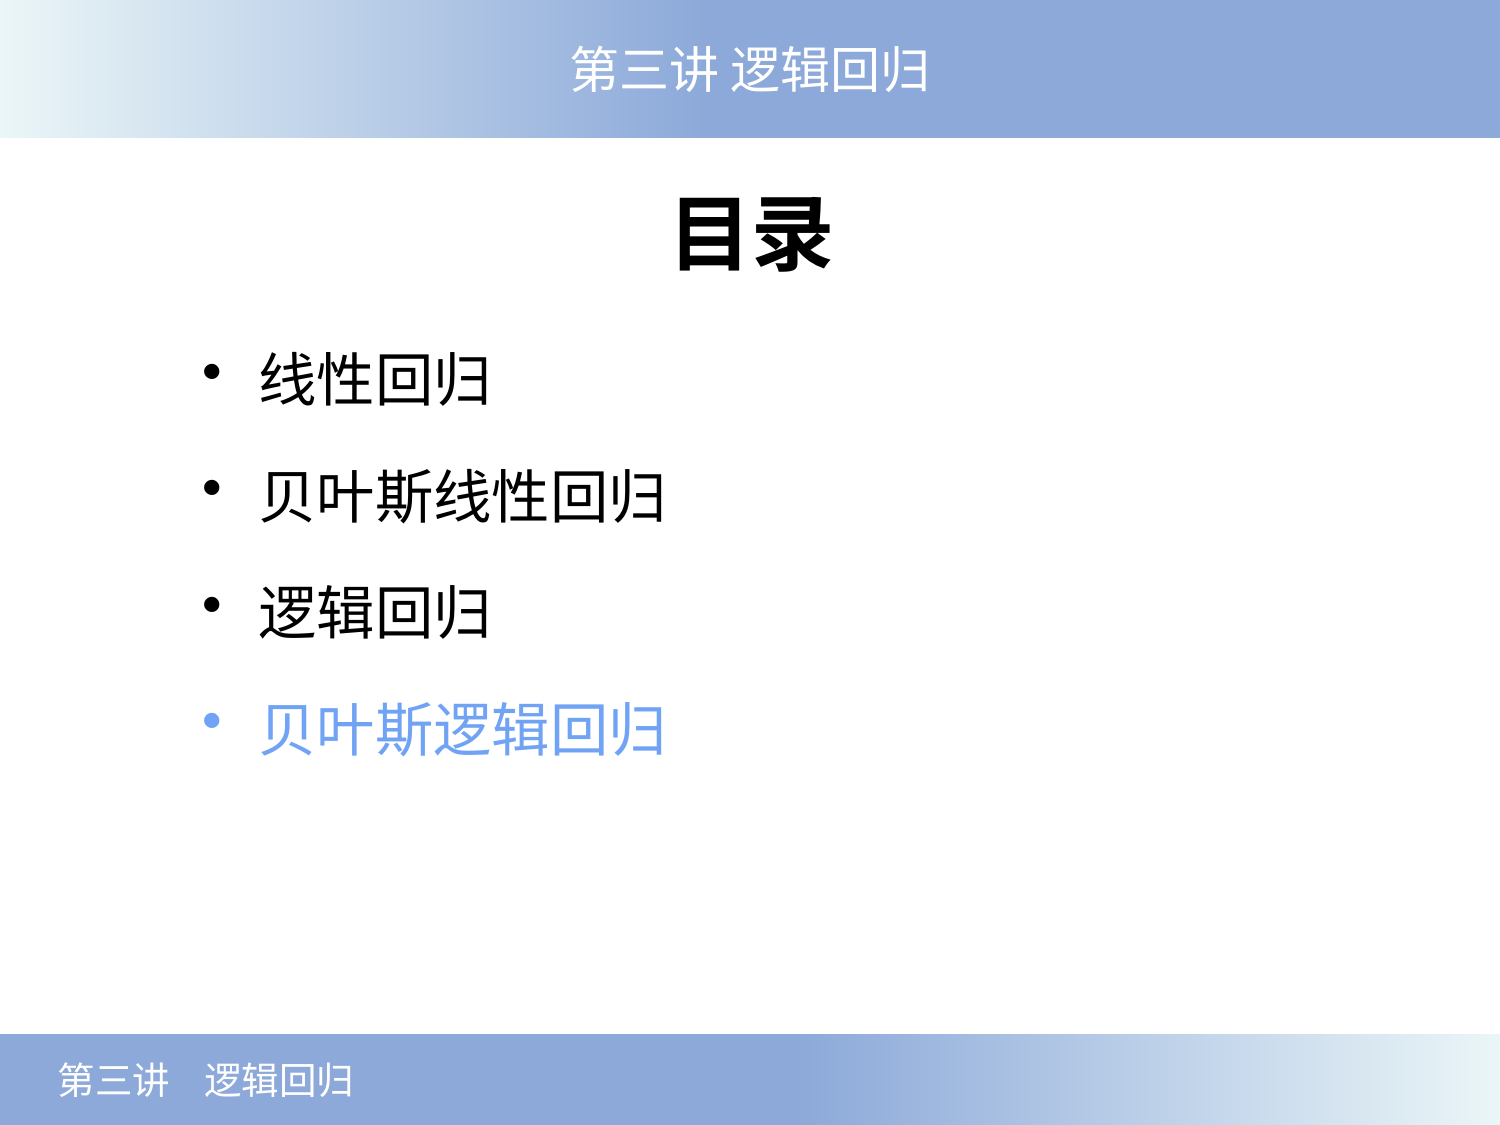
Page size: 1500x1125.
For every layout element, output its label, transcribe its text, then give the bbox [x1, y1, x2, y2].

text_box 线性回归 贝叶斯线性回归 逻辑回归 贝叶斯逻辑回归 [187, 300, 1170, 933]
text_box 第三讲 逻辑回归 [0, 1034, 1500, 1125]
text_box 第三讲 逻辑回归 [554, 30, 946, 106]
text_box 目录 [76, 138, 1427, 326]
text_box [0, 0, 1500, 138]
